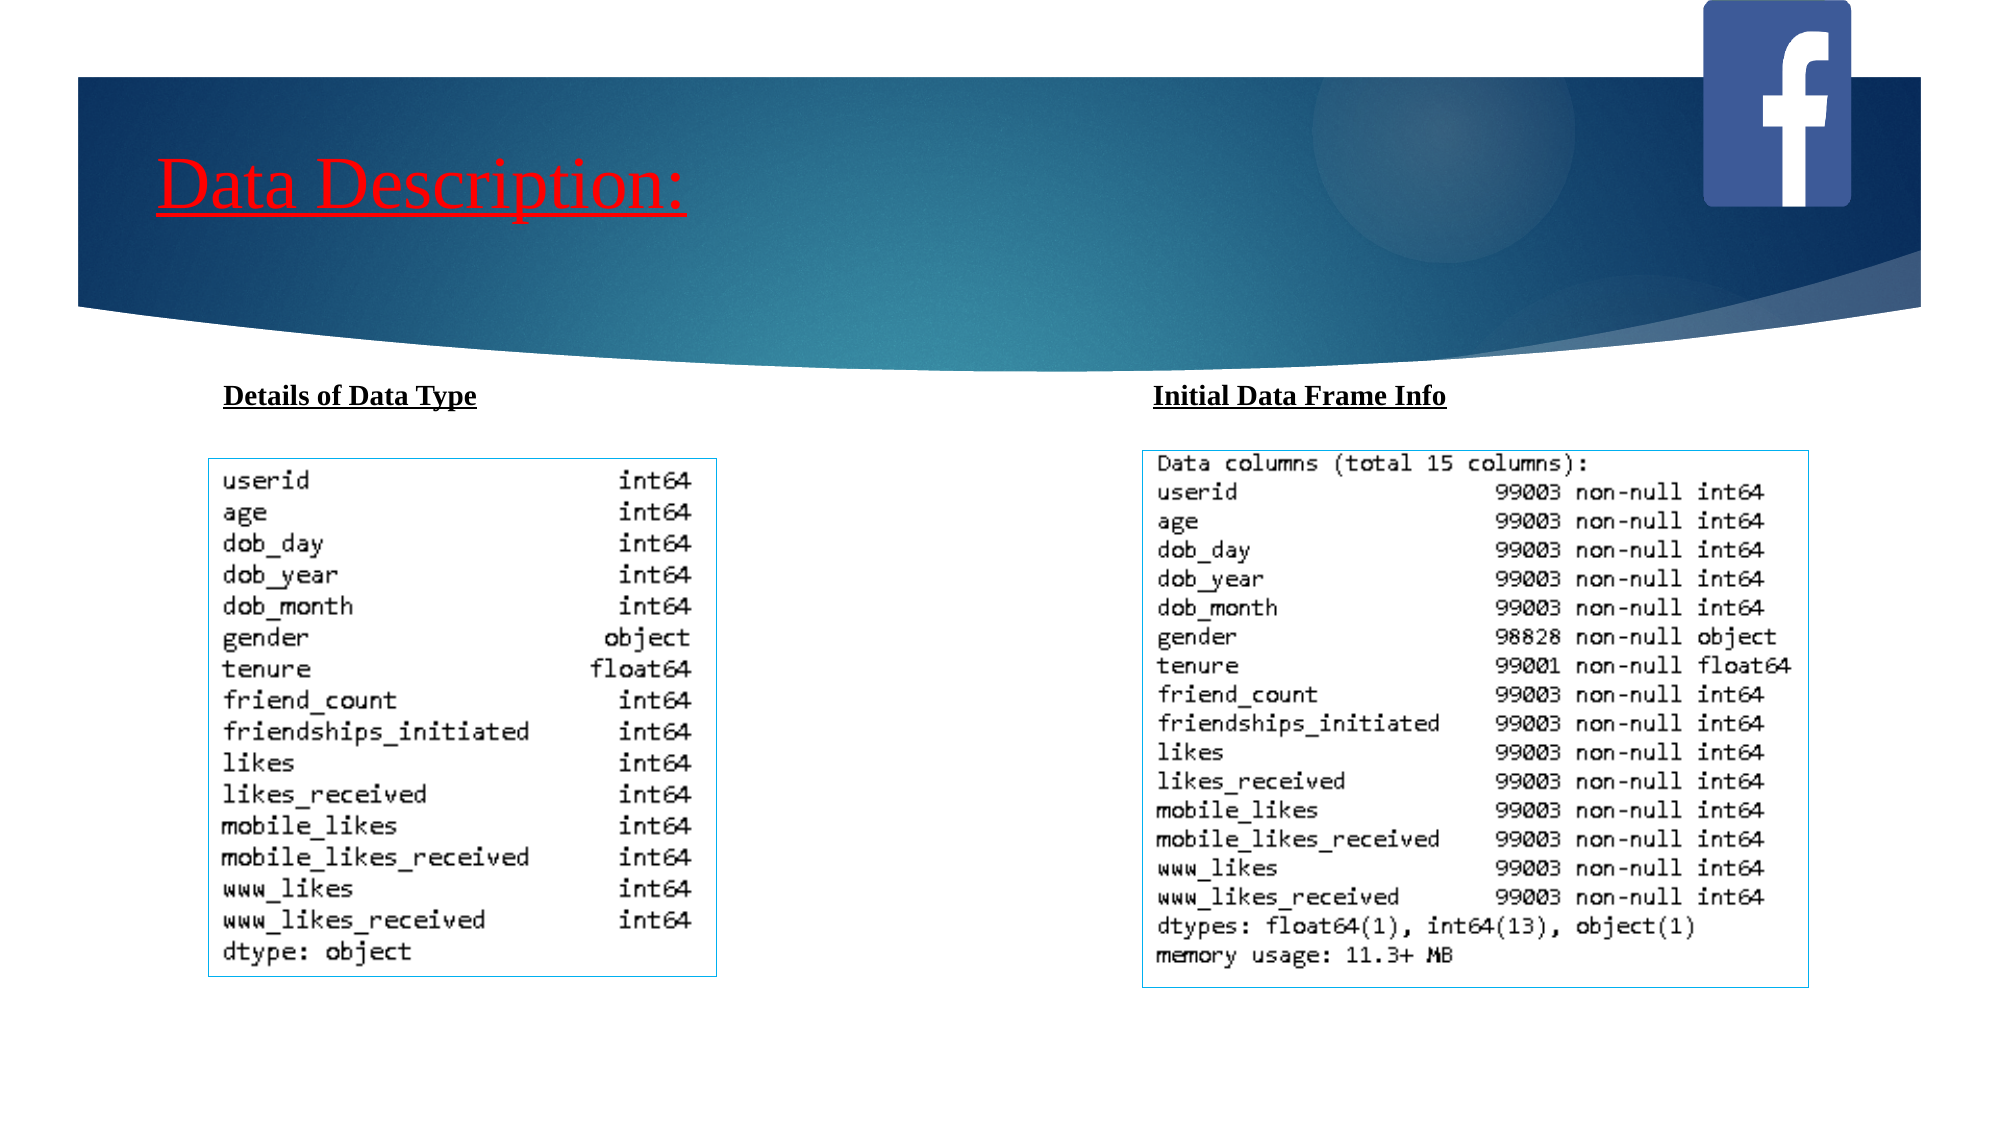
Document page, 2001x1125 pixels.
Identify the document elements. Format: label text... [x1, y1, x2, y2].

text_box Details of Data Type [208, 368, 520, 419]
picture [1144, 452, 1807, 986]
picture [210, 460, 715, 975]
picture [1669, 0, 1885, 216]
text_box Initial Data Frame Info [1138, 368, 1476, 419]
text_box Data Description: [140, 113, 1866, 244]
